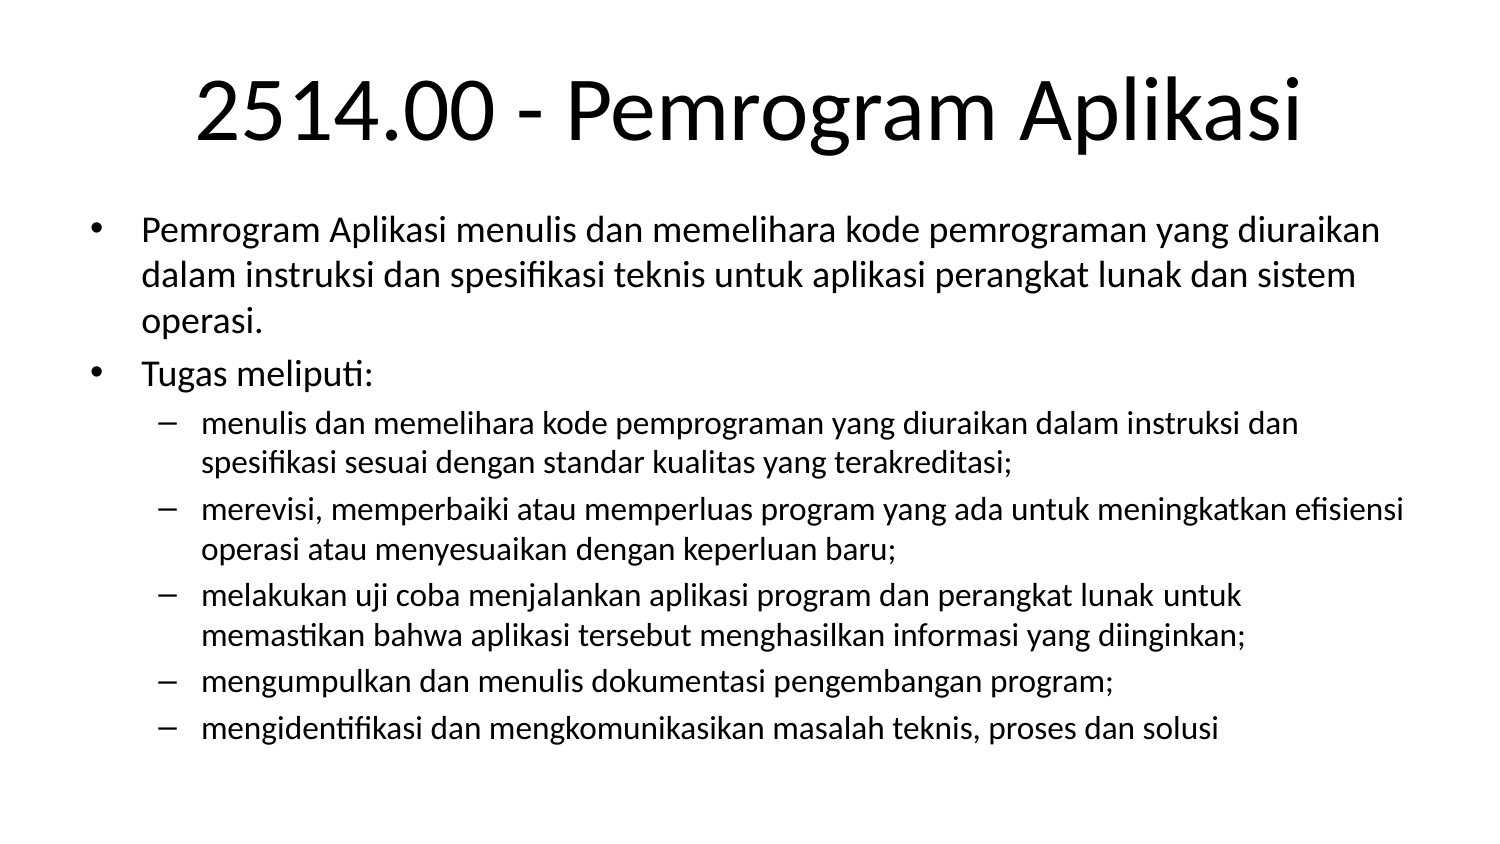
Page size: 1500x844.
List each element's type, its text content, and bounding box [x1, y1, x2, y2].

list Pemrogram Aplikasi menulis dan memelihara kode pemrograman yang diuraikan dalam instruksi dan spesifikasi teknis untuk aplikasi perangkat lunak dan sistem operasi. Tugas meliputi: menulis dan memelihara kode pemprograman yang diuraikan dalam instruksi dan spesifikasi sesuai dengan standar kualitas yang terakreditasi; merevisi, memperbaiki atau memperluas program yang ada untuk meningkatkan efisiensi operasi atau menyesuaikan dengan keperluan baru; melakukan uji coba menjalankan aplikasi program dan perangkat lunak untuk memastikan bahwa aplikasi tersebut menghasilkan informasi yang diinginkan; mengumpulkan dan menulis dokumentasi pengembangan program; mengidentifikasi dan mengkomunikasikan masalah teknis, proses dan solusi [75, 196, 1425, 754]
title 2514.00 - Pemrogram Aplikasi [75, 33, 1425, 175]
